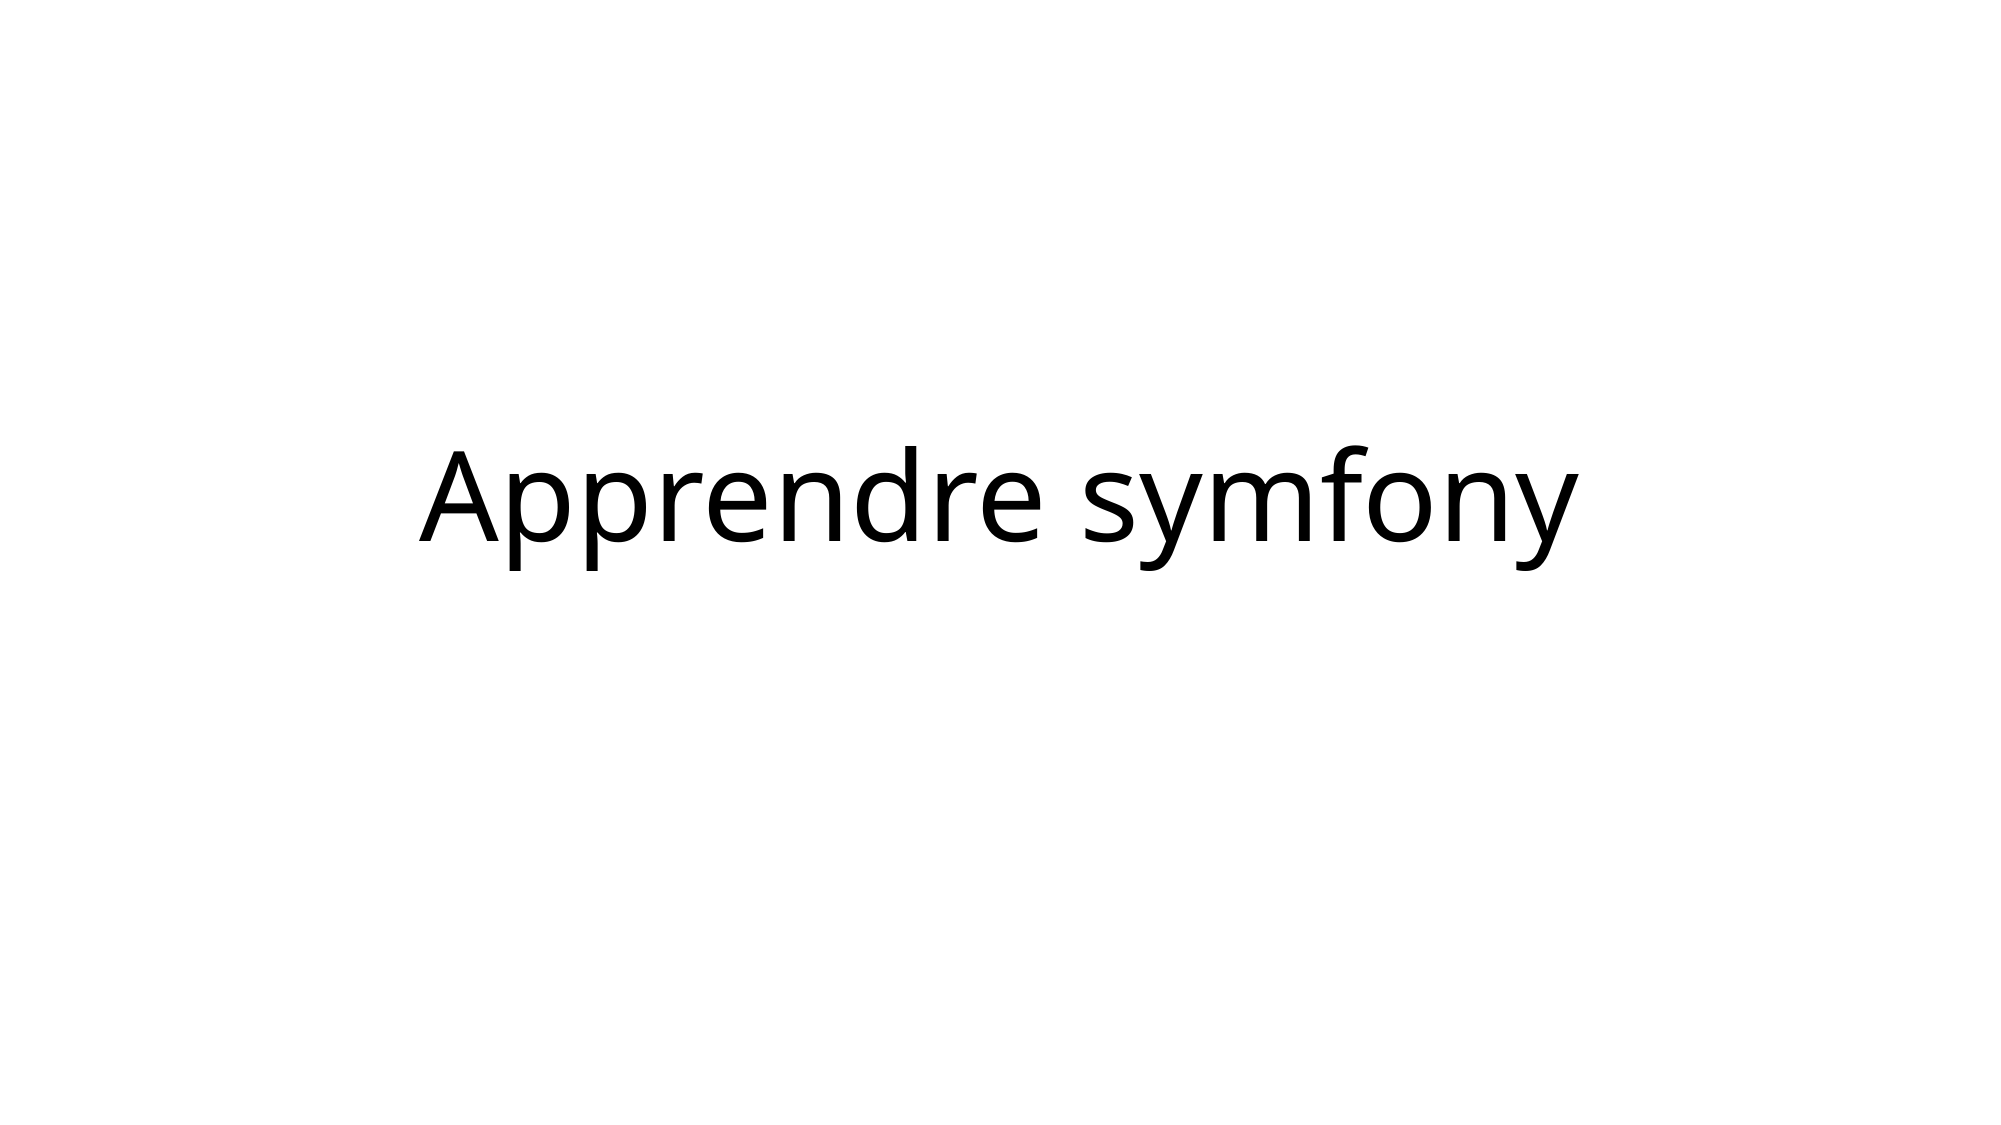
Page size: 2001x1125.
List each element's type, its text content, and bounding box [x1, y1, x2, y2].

title Apprendre symfony [249, 184, 1750, 576]
